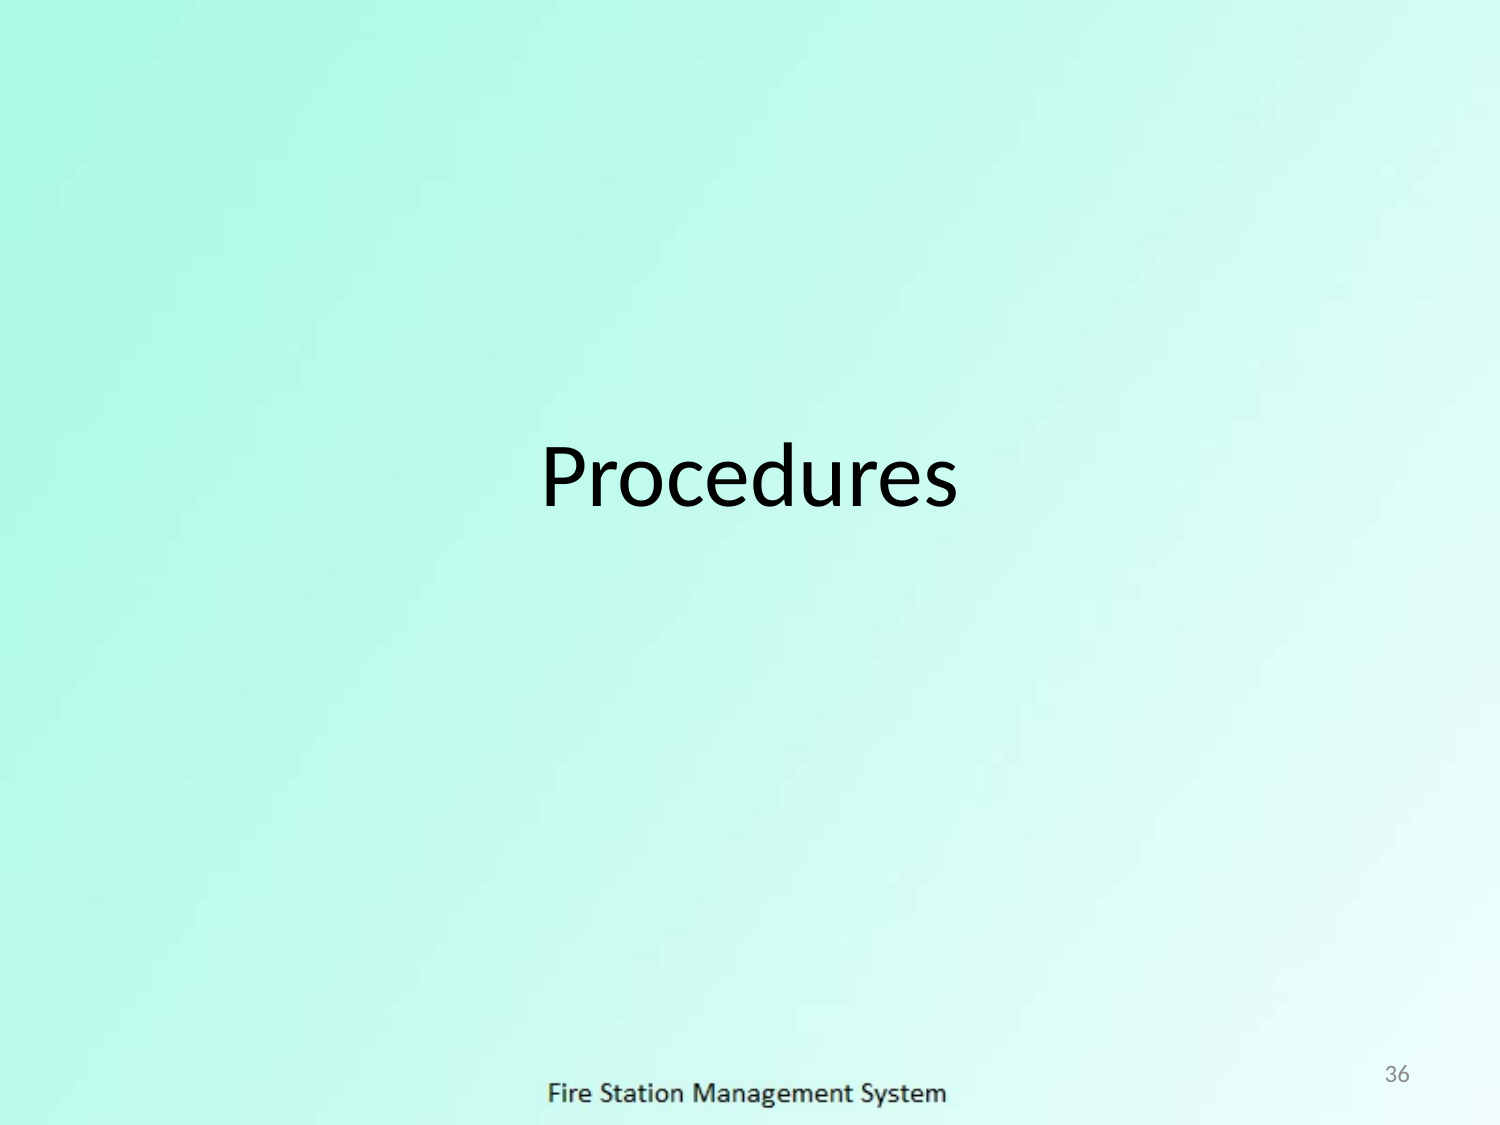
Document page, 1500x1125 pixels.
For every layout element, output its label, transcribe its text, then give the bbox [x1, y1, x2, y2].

title Procedures [112, 349, 1388, 591]
picture [0, 0, 1500, 1125]
slide_number 36 [1074, 1042, 1425, 1103]
